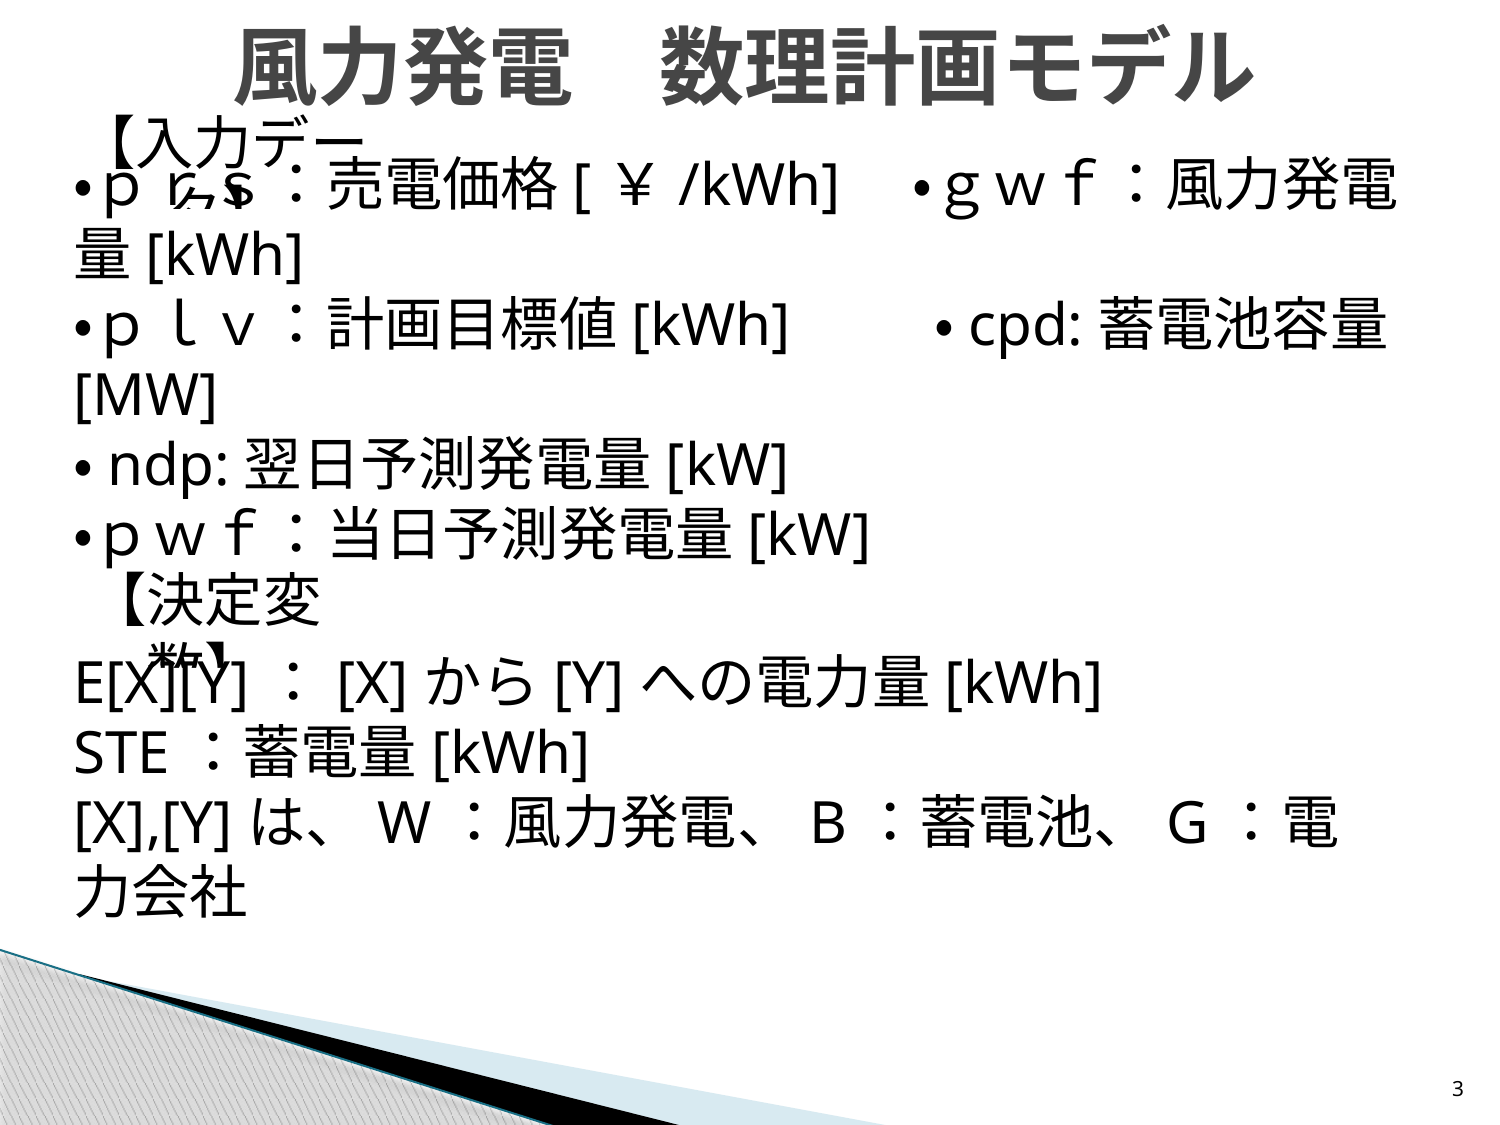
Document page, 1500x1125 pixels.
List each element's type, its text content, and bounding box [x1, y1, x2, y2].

text_box 【入力データ】 [31, 136, 415, 159]
text_box 【決定変数】 [31, 593, 379, 672]
text_box E[X][Y]：[X]から[Y]への電力量[kWh] STE：蓄電量[kWh] [X],[Y]は、W：風力発電、B：蓄電池、G：電力会社 [54, 663, 1364, 907]
text_box 【入力データ】 [31, 160, 415, 215]
slide_number 3 [1418, 1051, 1479, 1112]
text_box [0, 0, 1500, 75]
title 風力発電 数理計画モデル [70, 75, 1421, 129]
text_box ・ｐｒｓ：売電価格[￥/kWh] ・ｇｗｆ：風力発電量[kWh] ・ｐｌｖ：計画目標値[kWh] ・cpd:蓄電池容量[MW] ・ndp:翌日予測発電量[kW] ・ｐｗｆ：当日予測発電量[kW] [54, 206, 1446, 508]
